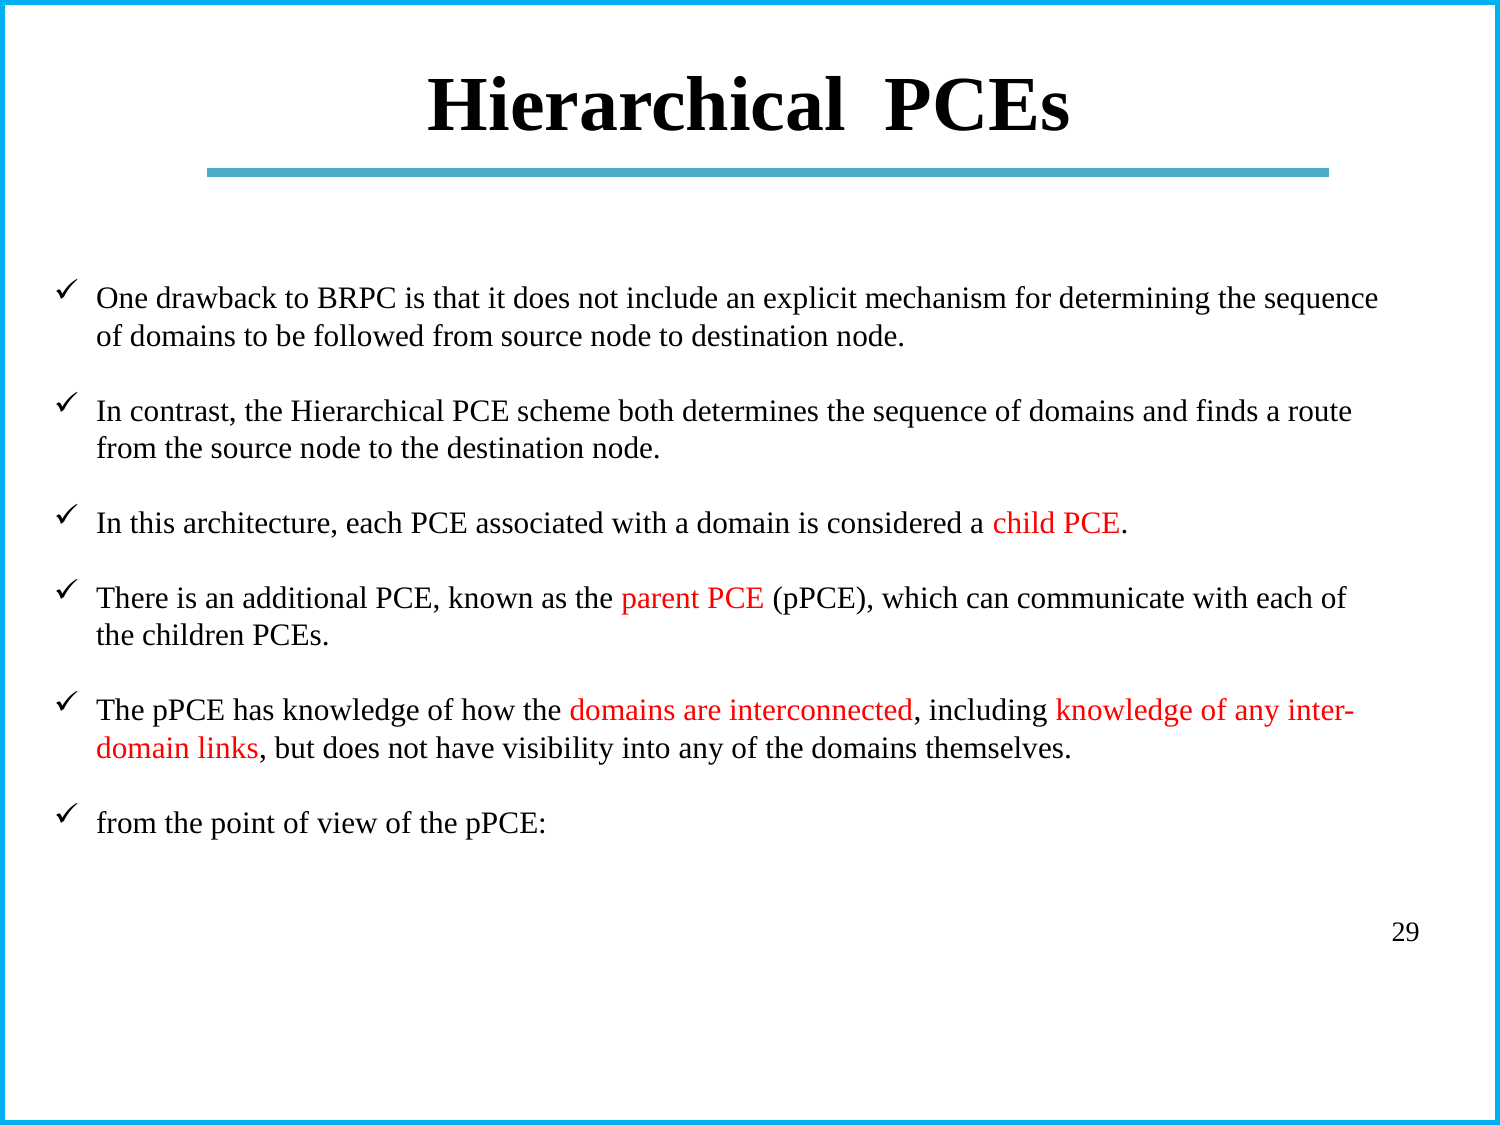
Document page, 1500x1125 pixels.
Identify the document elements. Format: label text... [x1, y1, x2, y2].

title Hierarchical PCEs [75, 45, 1425, 154]
text_box One drawback to BRPC is that it does not include an explicit mechanism for determining the sequence of domains to be followed from source node to destination node. In contrast, the Hierarchical PCE scheme both determines the sequence of domains and finds a route from the source node to the destination node. In this architecture, each PCE associated with a domain is considered a child PCE. There is an additional PCE, known as the parent PCE (pPCE), which can communicate with each of the children PCEs. The pPCE has knowledge of how the domains are interconnected, including knowledge of any inter-domain links, but does not have visibility into any of the domains themselves. from the point of view of the pPCE: [39, 270, 1402, 922]
text_box 29 [1376, 905, 1471, 955]
